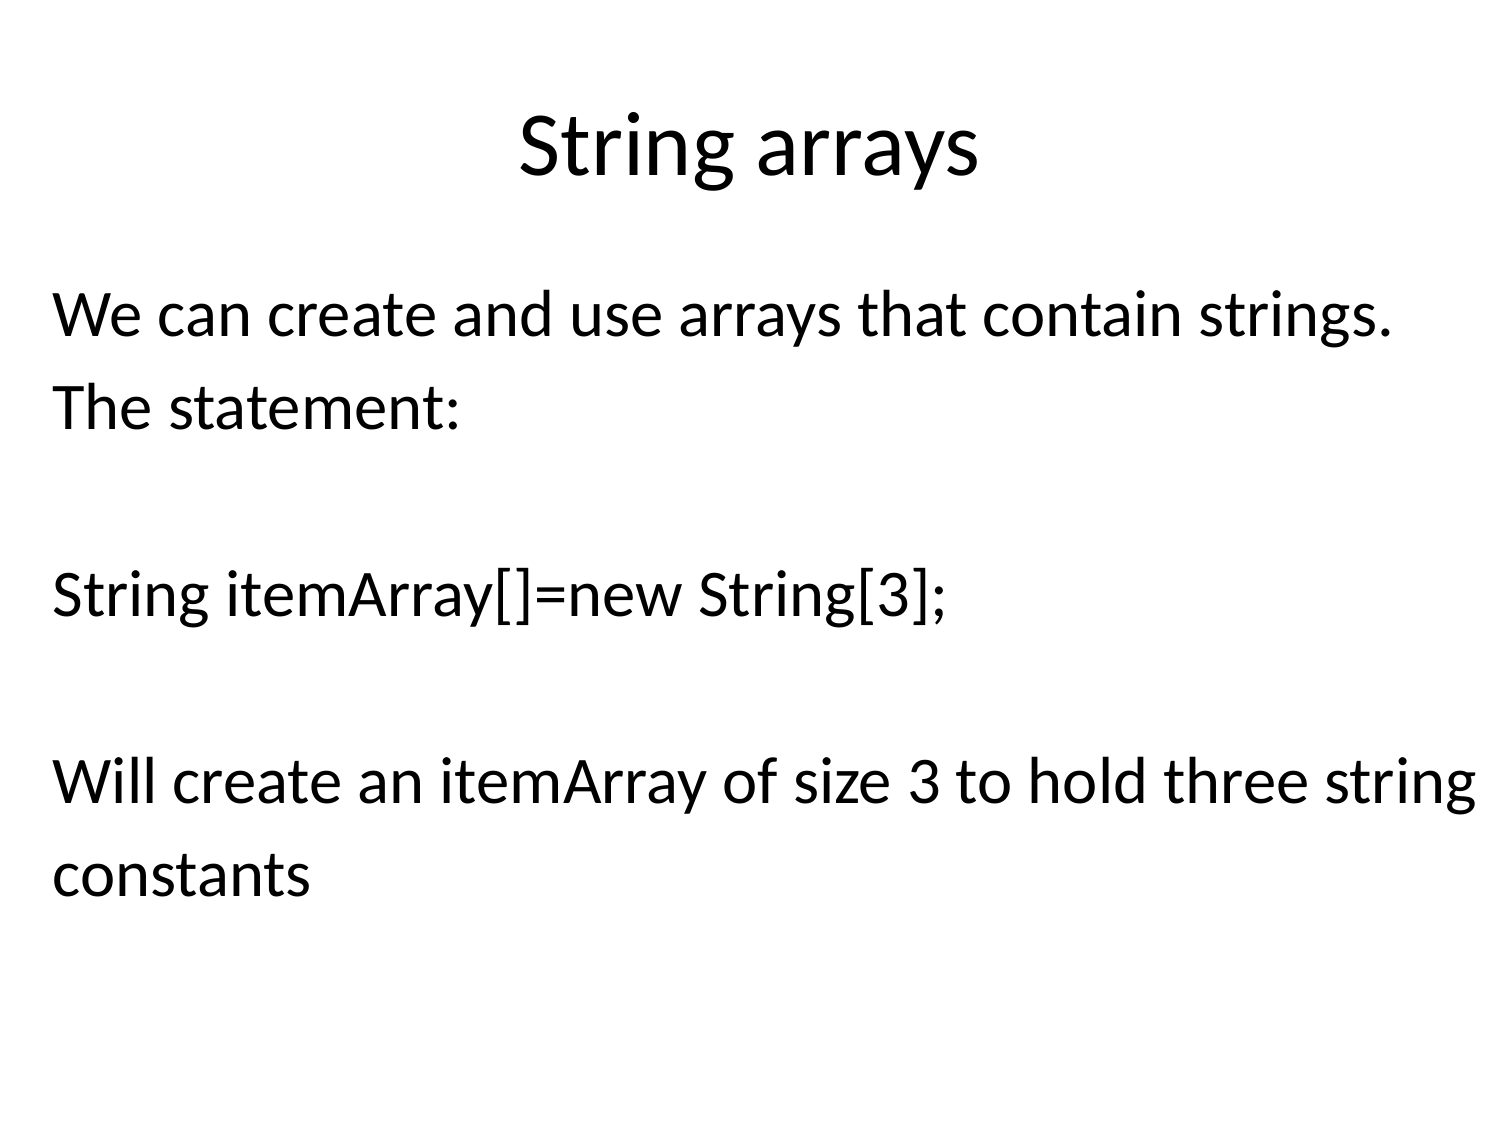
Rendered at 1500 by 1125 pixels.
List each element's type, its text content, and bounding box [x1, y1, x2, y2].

title String arrays [75, 45, 1425, 233]
list We can create and use arrays that contain strings. The statement: String itemArray[]=new String[3]; Will create an itemArray of size 3 to hold three string constants [37, 262, 1500, 1005]
